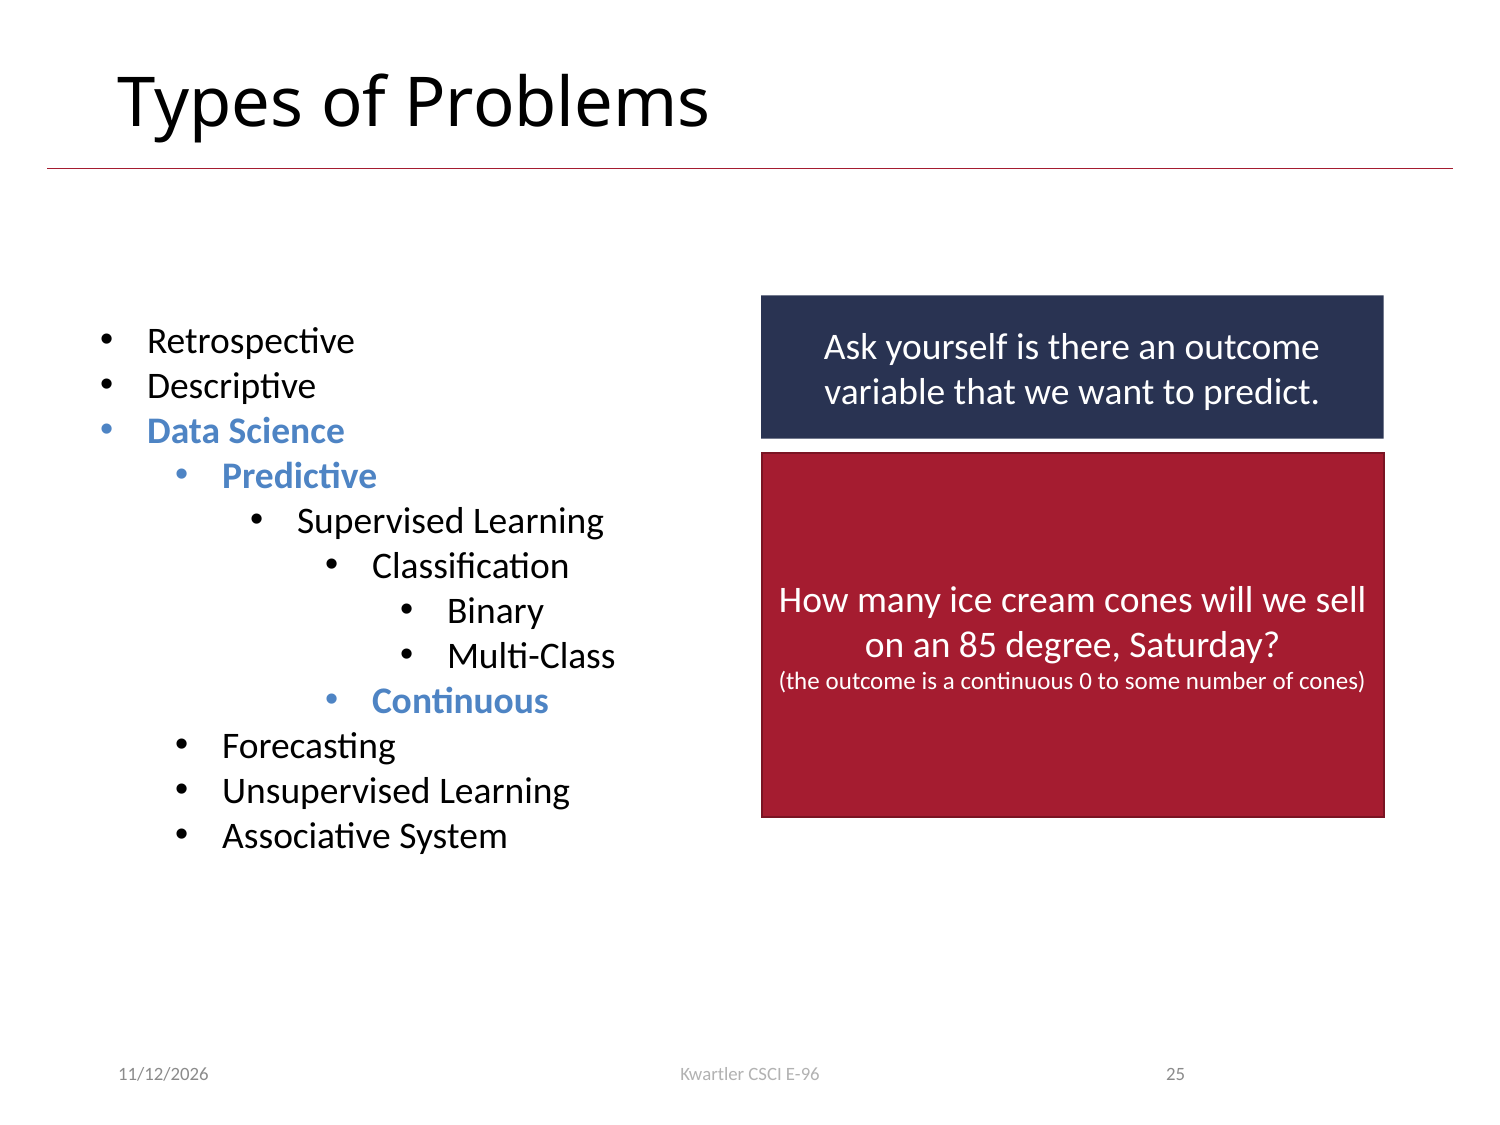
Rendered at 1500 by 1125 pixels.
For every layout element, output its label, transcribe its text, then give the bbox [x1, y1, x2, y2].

slide_number 25 [1059, 1042, 1200, 1103]
title Types of Problems [103, 59, 1397, 157]
text_box Retrospective Descriptive Data Science Predictive Supervised Learning Classification Binary Multi-Class Continuous Forecasting Unsupervised Learning Associative System [85, 308, 631, 909]
text_box How many ice cream cones will we sell on an 85 degree, Saturday? (the outcome is a continuous 0 to some number of cones) [761, 452, 1385, 818]
footer Kwartler CSCI E-96 [496, 1042, 1004, 1103]
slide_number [103, 1042, 441, 1103]
text_box Ask yourself is there an outcome variable that we want to predict. [760, 294, 1385, 440]
